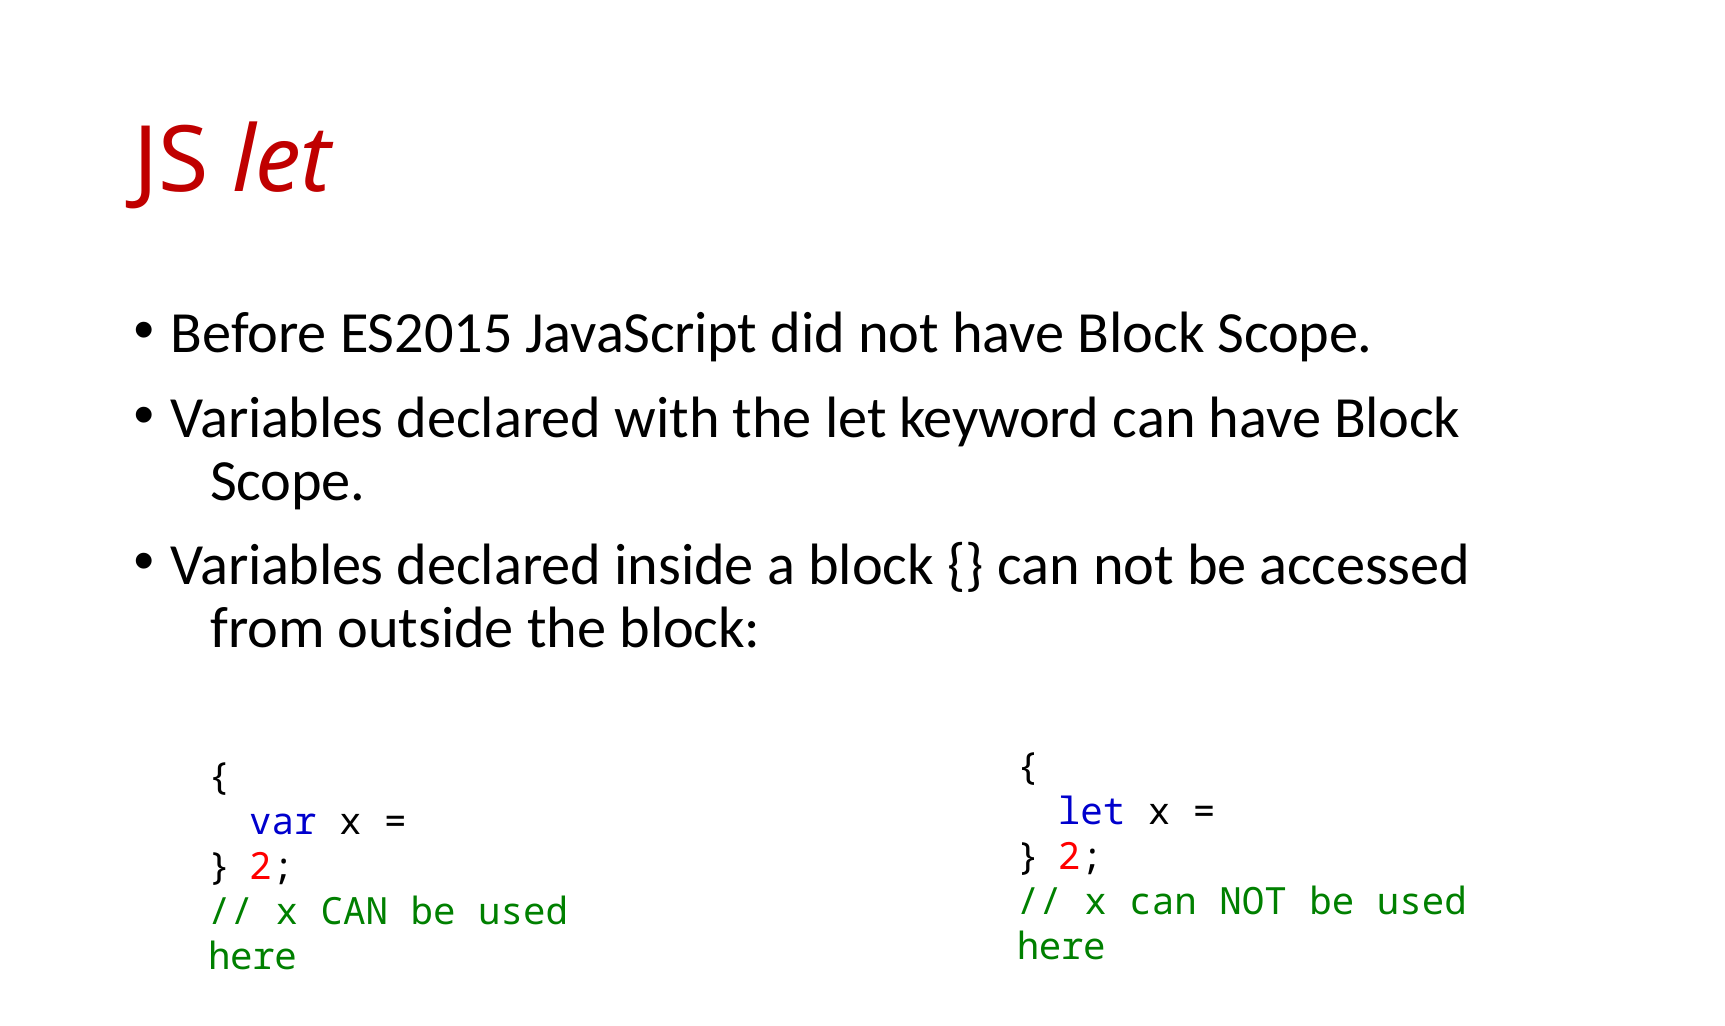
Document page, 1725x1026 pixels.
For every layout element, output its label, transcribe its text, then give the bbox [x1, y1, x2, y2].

text_box var x = 2; [247, 795, 457, 840]
text_box } // x can NOT be used here [1014, 830, 1534, 968]
text_box { [1014, 740, 1040, 788]
text_box Before ES2015 JavaScript did not have Block Scope. Variables declared with the let keyword can have Block Scope. Variables declared inside a block {} can not be accessed from outside the block: [131, 277, 1478, 659]
text_box } // x CAN be used here [206, 840, 643, 978]
title JS let [131, 69, 1574, 272]
text_box { [206, 750, 231, 798]
text_box let x = 2; [1055, 785, 1266, 830]
